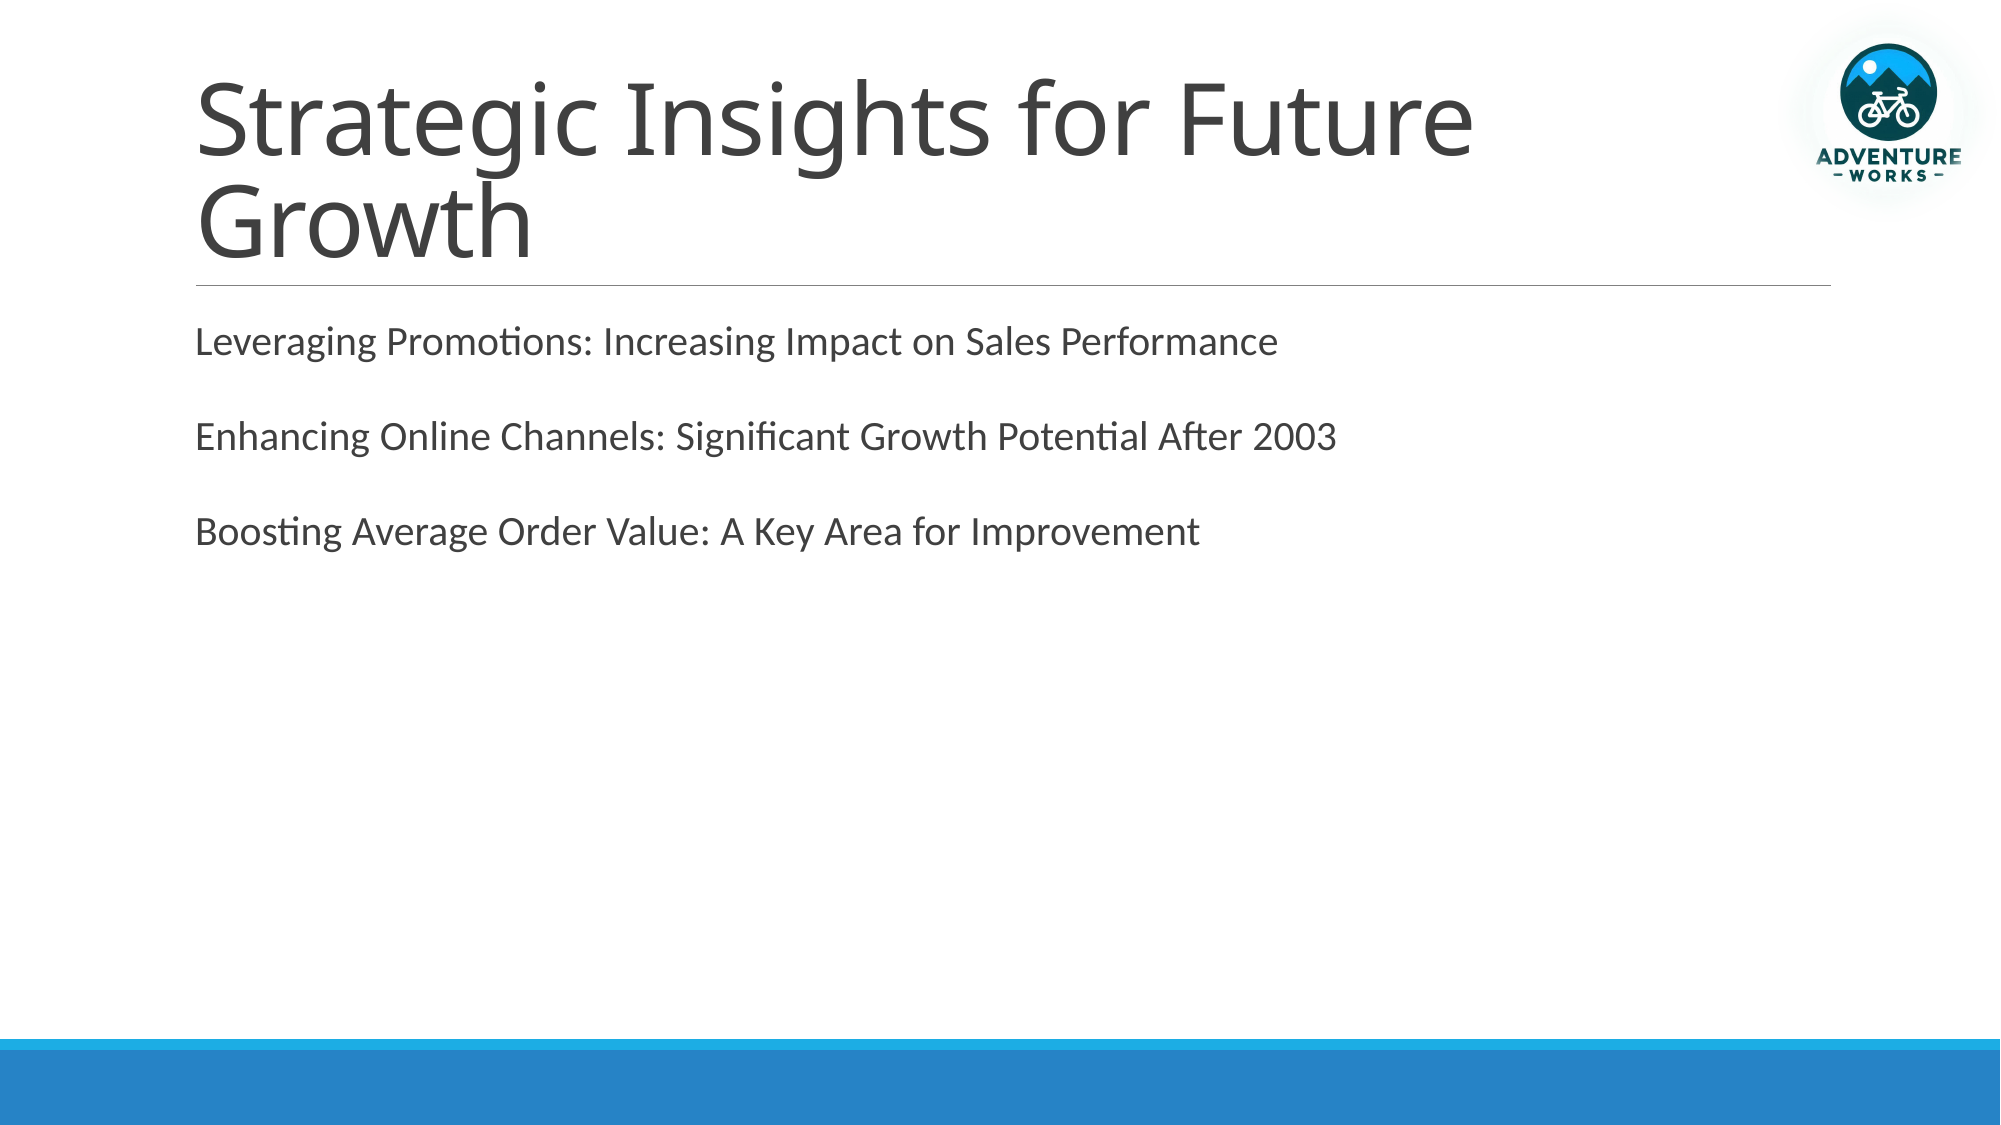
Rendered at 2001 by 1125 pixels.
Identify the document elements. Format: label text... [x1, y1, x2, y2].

title Strategic Insights for Future Growth [180, 47, 1830, 285]
list Leveraging Promotions: Increasing Impact on Sales Performance Enhancing Online Channels: Significant Growth Potential After 2003 Boosting Average Order Value: A Key Area for Improvement [180, 302, 1830, 963]
